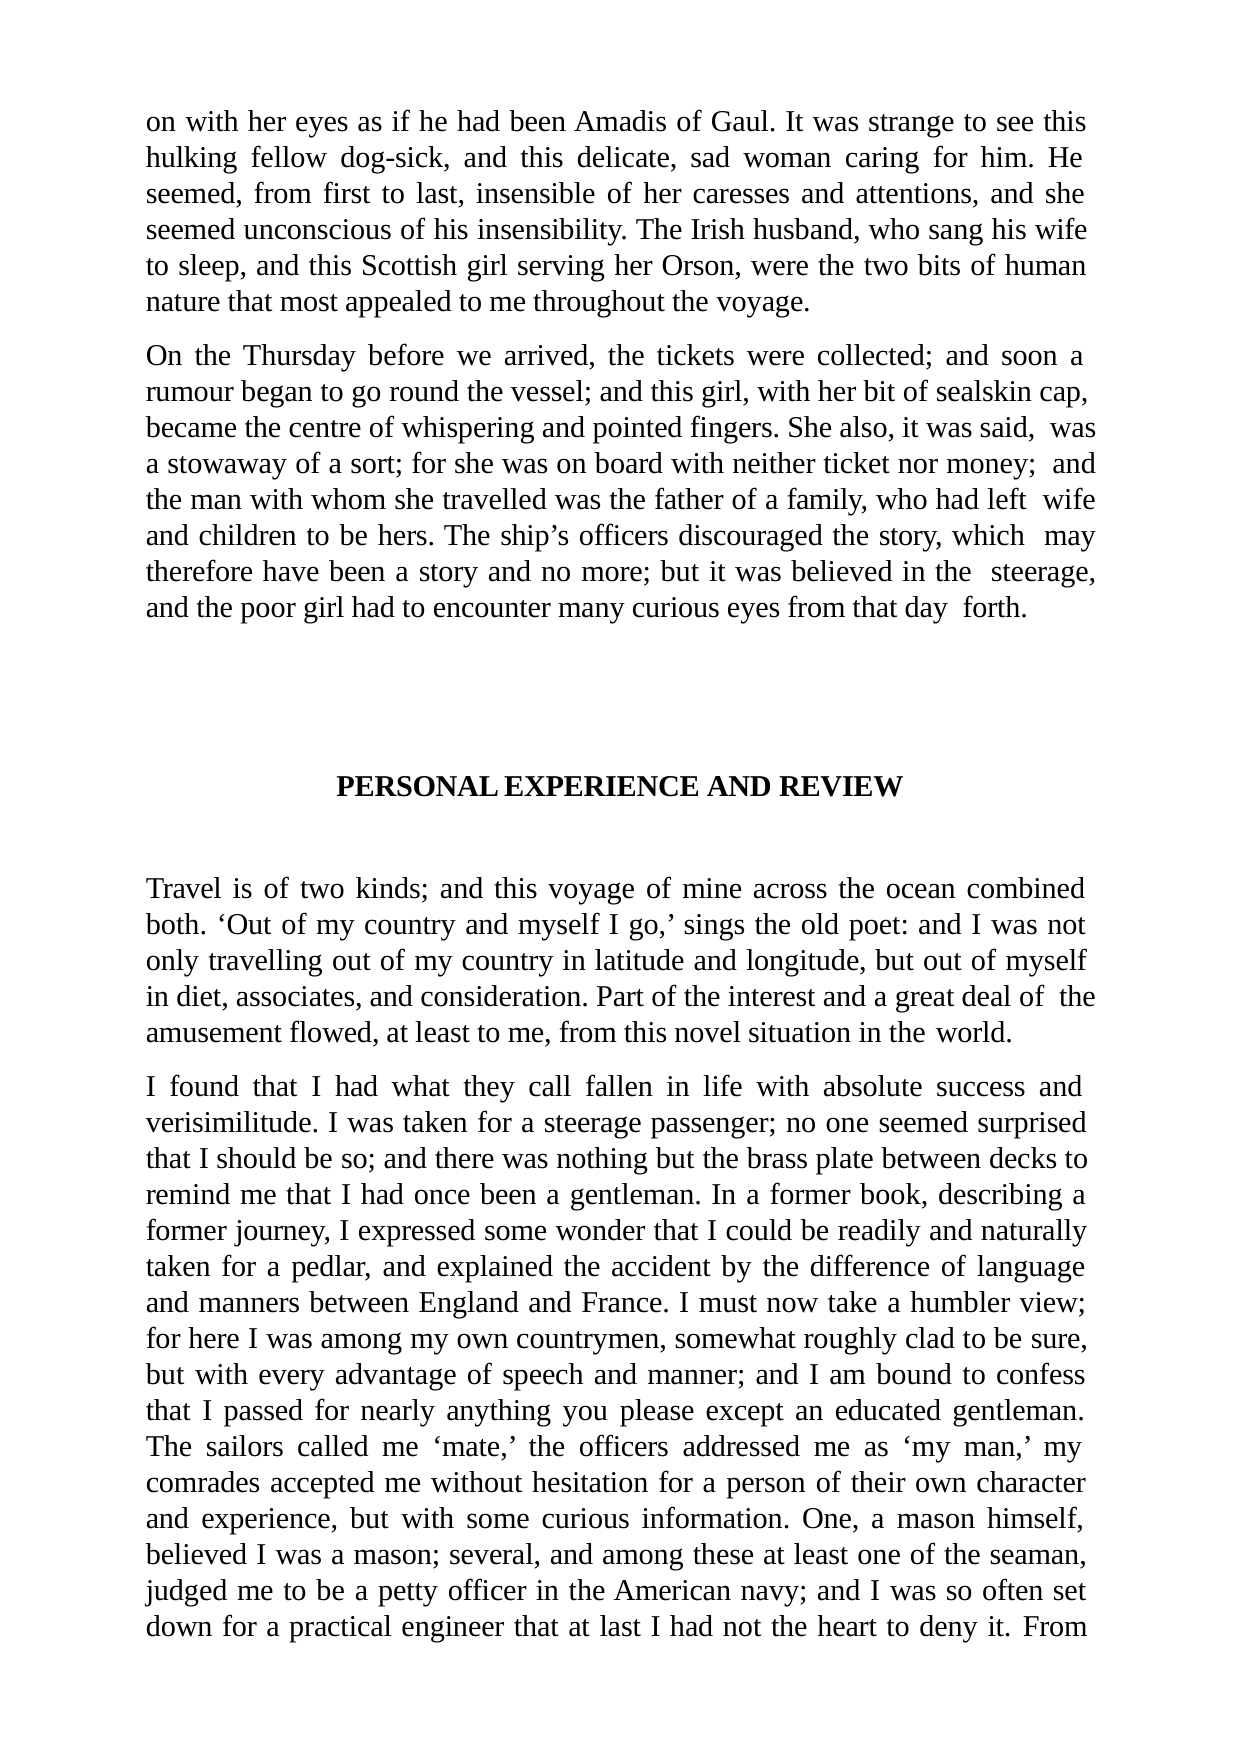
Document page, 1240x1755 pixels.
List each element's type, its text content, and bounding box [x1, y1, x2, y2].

text_box on with her eyes as if he had been Amadis of Gaul. It was strange to see this hulking fellow dog-sick, and this delicate, sad woman caring for him. He seemed, from first to last, insensible of her caresses and attentions, and she seemed unconscious of his insensibility. The Irish husband, who sang his wife to sleep, and this Scottish girl serving her Orson, were the two bits of human nature that most appealed to me throughout the voyage. On the Thursday before we arrived, the tickets were collected; and soon a rumour began to go round the vessel; and this girl, with her bit of sealskin cap, became the centre of whispering and pointed fingers. She also, it was said, was a stowaway of a sort; for she was on board with neither ticket nor money; and the man with whom she travelled was the father of a family, who had left wife and children to be hers. The ship’s officers discouraged the story, which may therefore have been a story and no more; but it was believed in the steerage, and the poor girl had to encounter many curious eyes from that day forth. [143, 98, 1097, 624]
text_box PERSONAL EXPERIENCE AND REVIEW Travel is of two kinds; and this voyage of mine across the ocean combined both. ‘Out of my country and myself I go,’ sings the old poet: and I was not only travelling out of my country in latitude and longitude, but out of myself in diet, associates, and consideration. Part of the interest and a great deal of the amusement flowed, at least to me, from this novel situation in the world. I found that I had what they call fallen in life with absolute success and verisimilitude. I was taken for a steerage passenger; no one seemed surprised that I should be so; and there was nothing but the brass plate between decks to remind me that I had once been a gentleman. In a former book, describing a former journey, I expressed some wonder that I could be readily and naturally taken for a pedlar, and explained the accident by the difference of language and manners between England and France. I must now take a humbler view; for here I was among my own countrymen, somewhat roughly clad to be sure, but with every advantage of speech and manner; and I am bound to confess that I passed for nearly anything you please except an educated gentleman. The sailors called me ‘mate,’ the officers addressed me as ‘my man,’ my comrades accepted me without hesitation for a person of their own character and experience, but with some curious information. One, a mason himself, believed I was a mason; several, and among these at least one of the seaman, judged me to be a petty officer in the American navy; and I was so often set down for a practical engineer that at last I had not the heart to deny it. From [143, 764, 1097, 1643]
